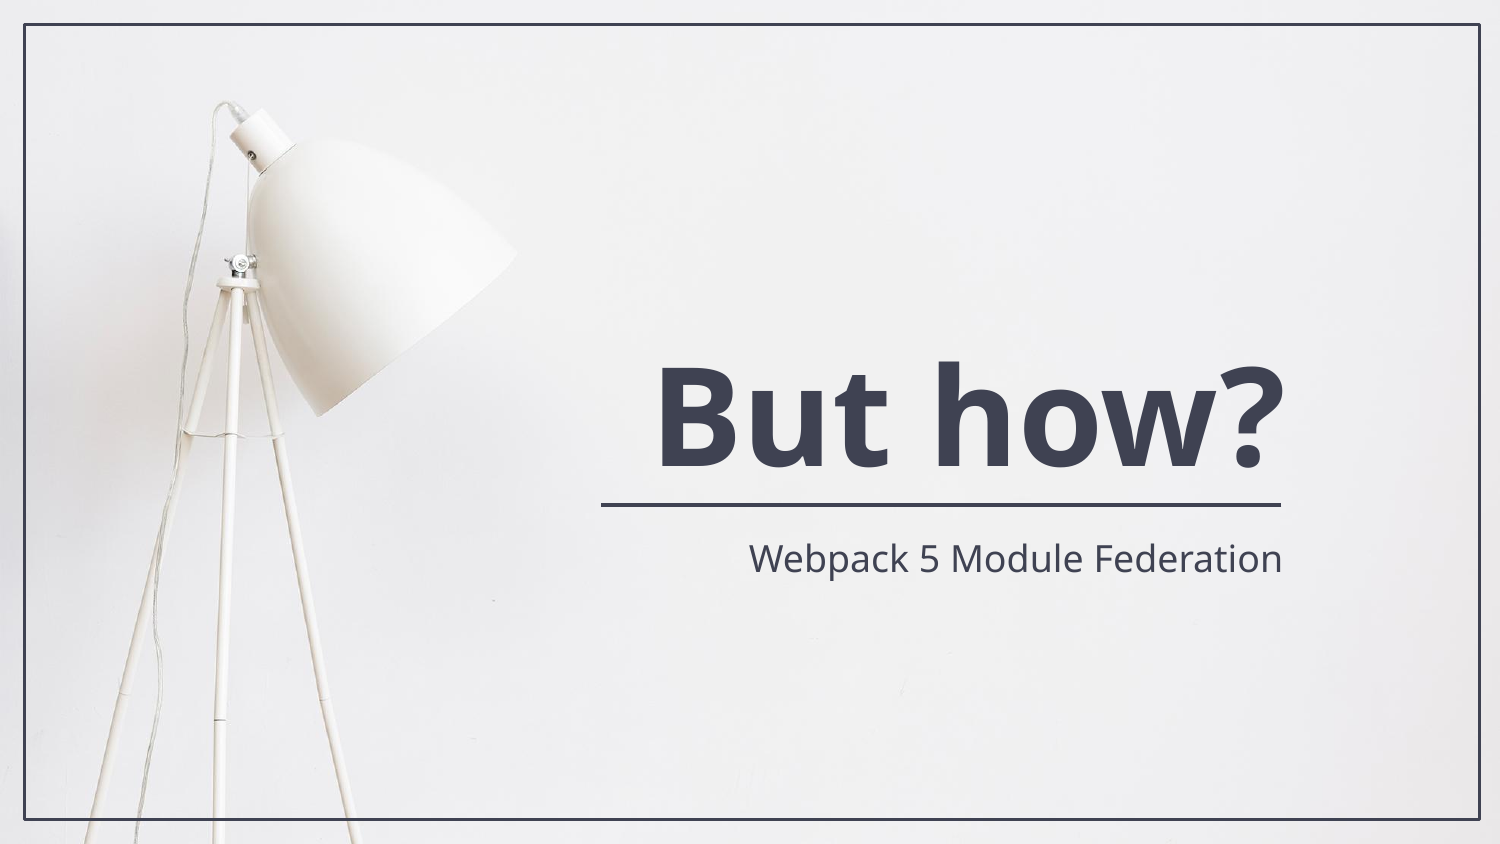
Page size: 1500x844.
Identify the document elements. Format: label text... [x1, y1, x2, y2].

title But how? [579, 314, 1302, 502]
picture [0, 0, 1500, 844]
subtitle Webpack 5 Module Federation [591, 520, 1299, 638]
